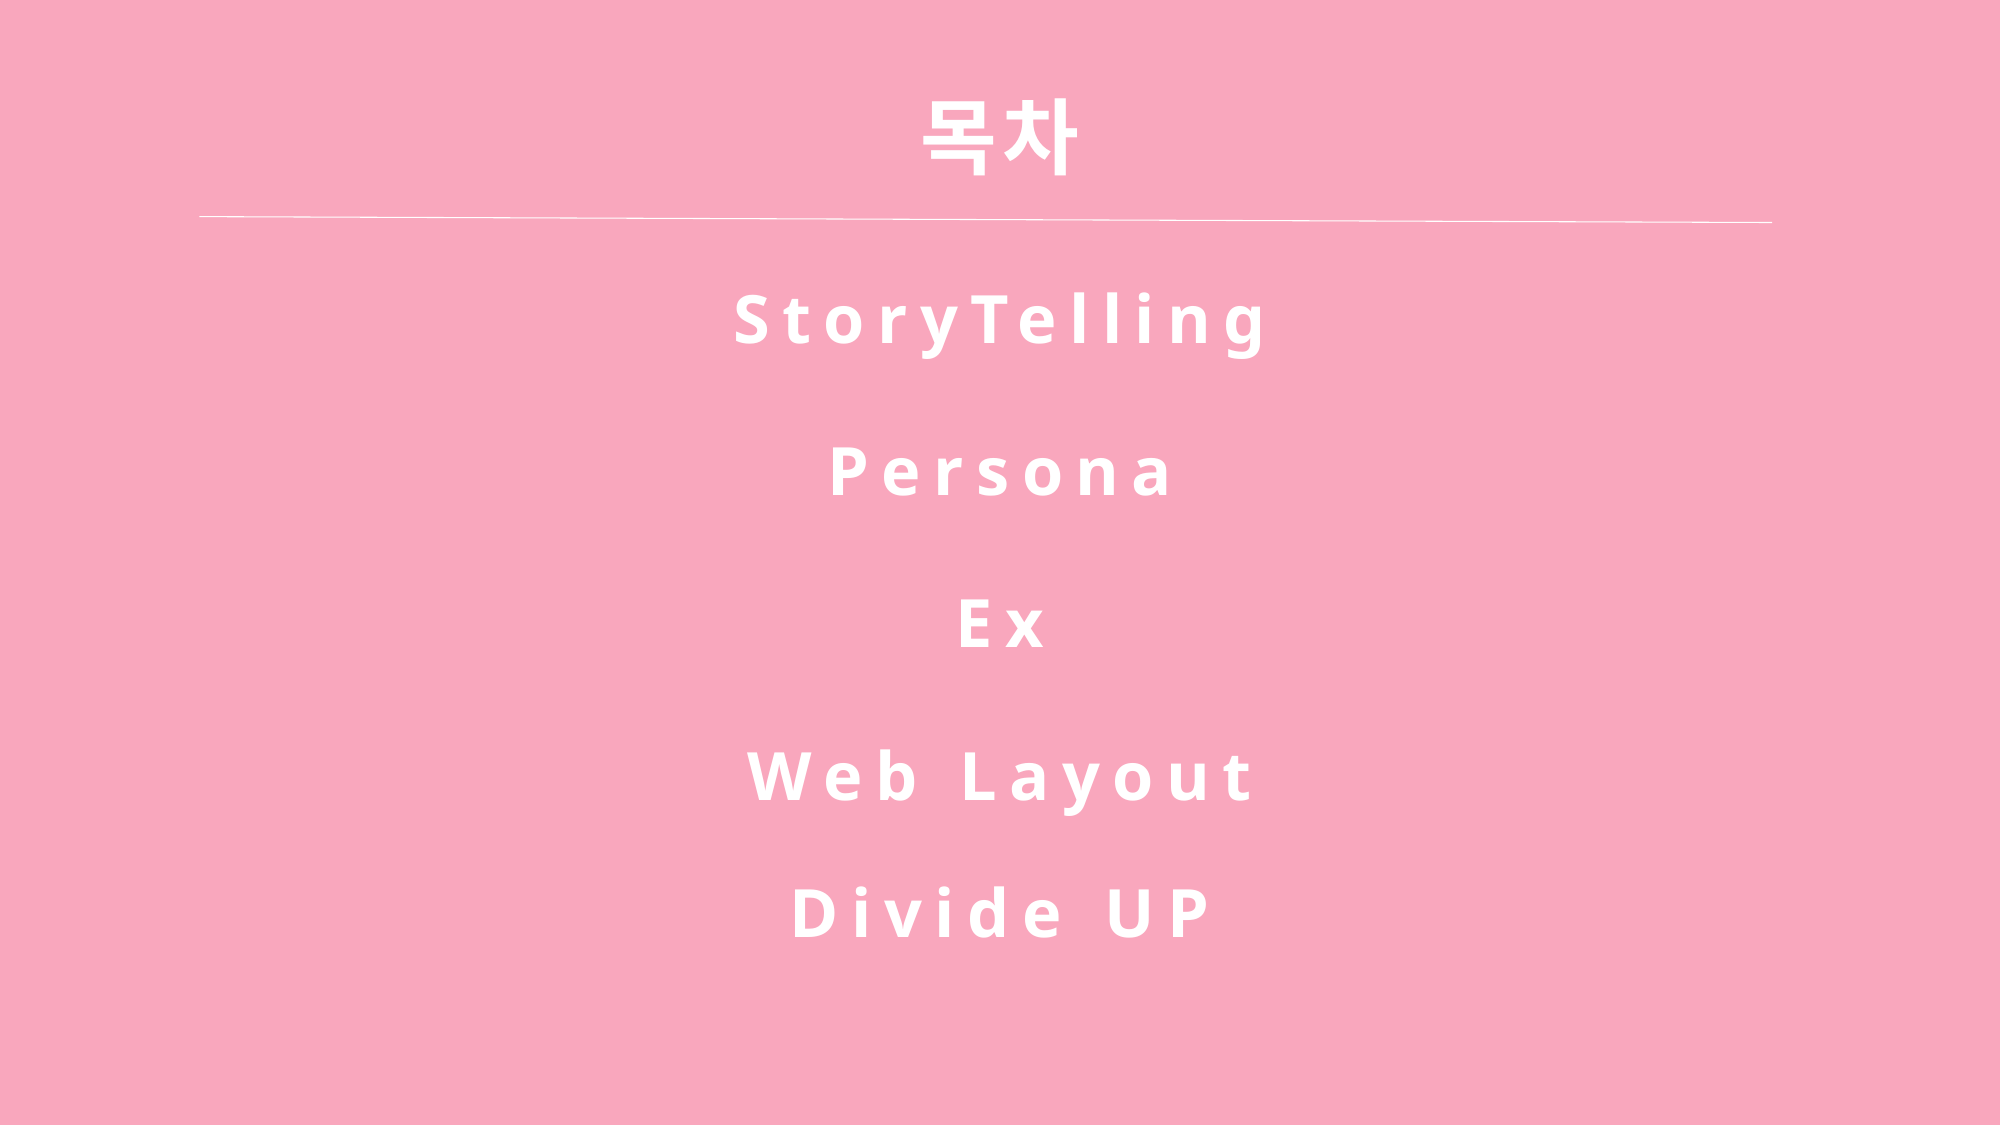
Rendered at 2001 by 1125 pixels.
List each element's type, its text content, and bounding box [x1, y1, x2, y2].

text_box 목차 [905, 77, 1095, 193]
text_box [729, 269, 1271, 1040]
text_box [199, 216, 1772, 223]
